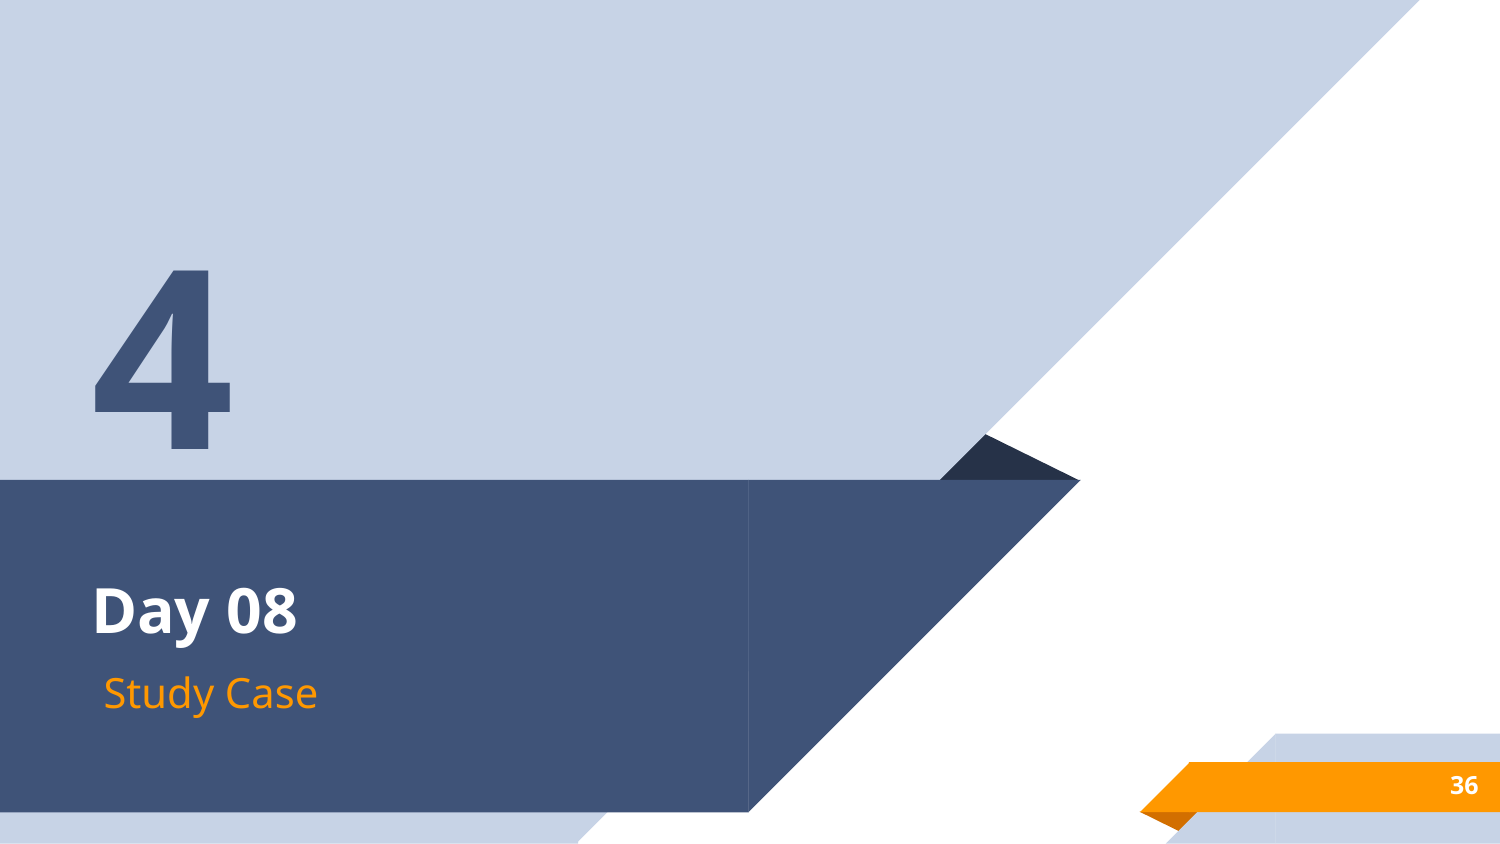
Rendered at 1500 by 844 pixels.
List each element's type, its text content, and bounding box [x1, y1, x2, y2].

title Day 08 [76, 470, 748, 652]
slide_number 36 [1249, 760, 1494, 813]
subtitle Study Case [76, 652, 748, 781]
text_box 4 [76, 0, 434, 515]
